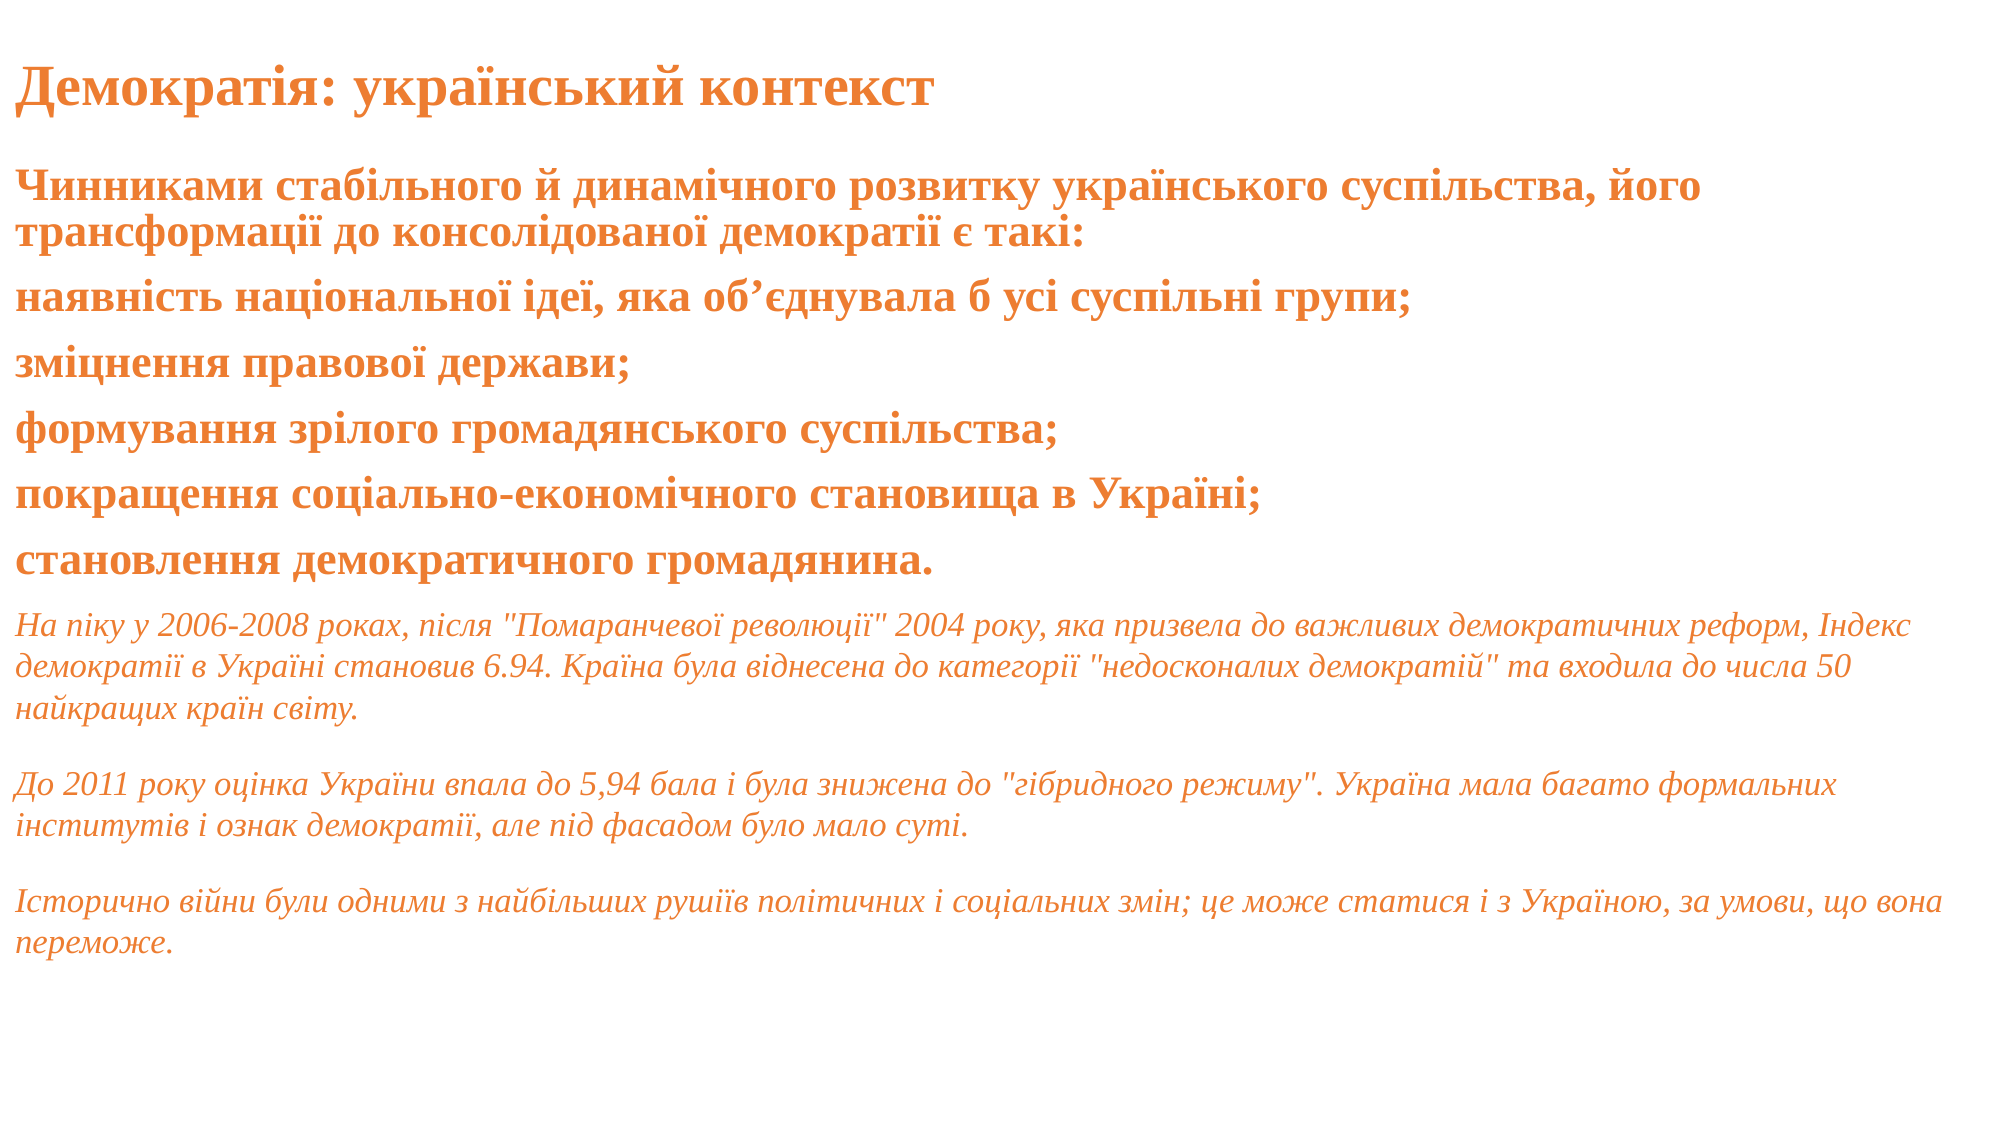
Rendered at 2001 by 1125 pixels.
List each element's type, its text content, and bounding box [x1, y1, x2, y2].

text_box Чинниками стабільного й динамічного розвитку українського суспільства, його трансформації до консолідованої демократії є такі: наявність національної ідеї, яка об’єднувала б усі суспільні групи; зміцнення правової держави; формування зрілого громадянського суспільства; покращення соціально-економічного становища в Україні; становлення демократичного громадянина. На піку у 2006-2008 роках, після "Помаранчевої революції" 2004 року, яка призвела до важливих демократичних реформ, Індекс демократії в Україні становив 6.94. Країна була віднесена до категорії "недосконалих демократій" та входила до числа 50 найкращих країн світу. До 2011 року оцінка України впала до 5,94 бала і була знижена до "гібридного режиму". Україна мала багато формальних інститутів і ознак демократії, але під фасадом було мало суті. Історично війни були одними з найбільших рушіїв політичних і соціальних змін; це може статися і з Україною, за умови, що вона переможе. [0, 155, 2000, 1125]
text_box Демократія: український контекст [0, 0, 1813, 155]
